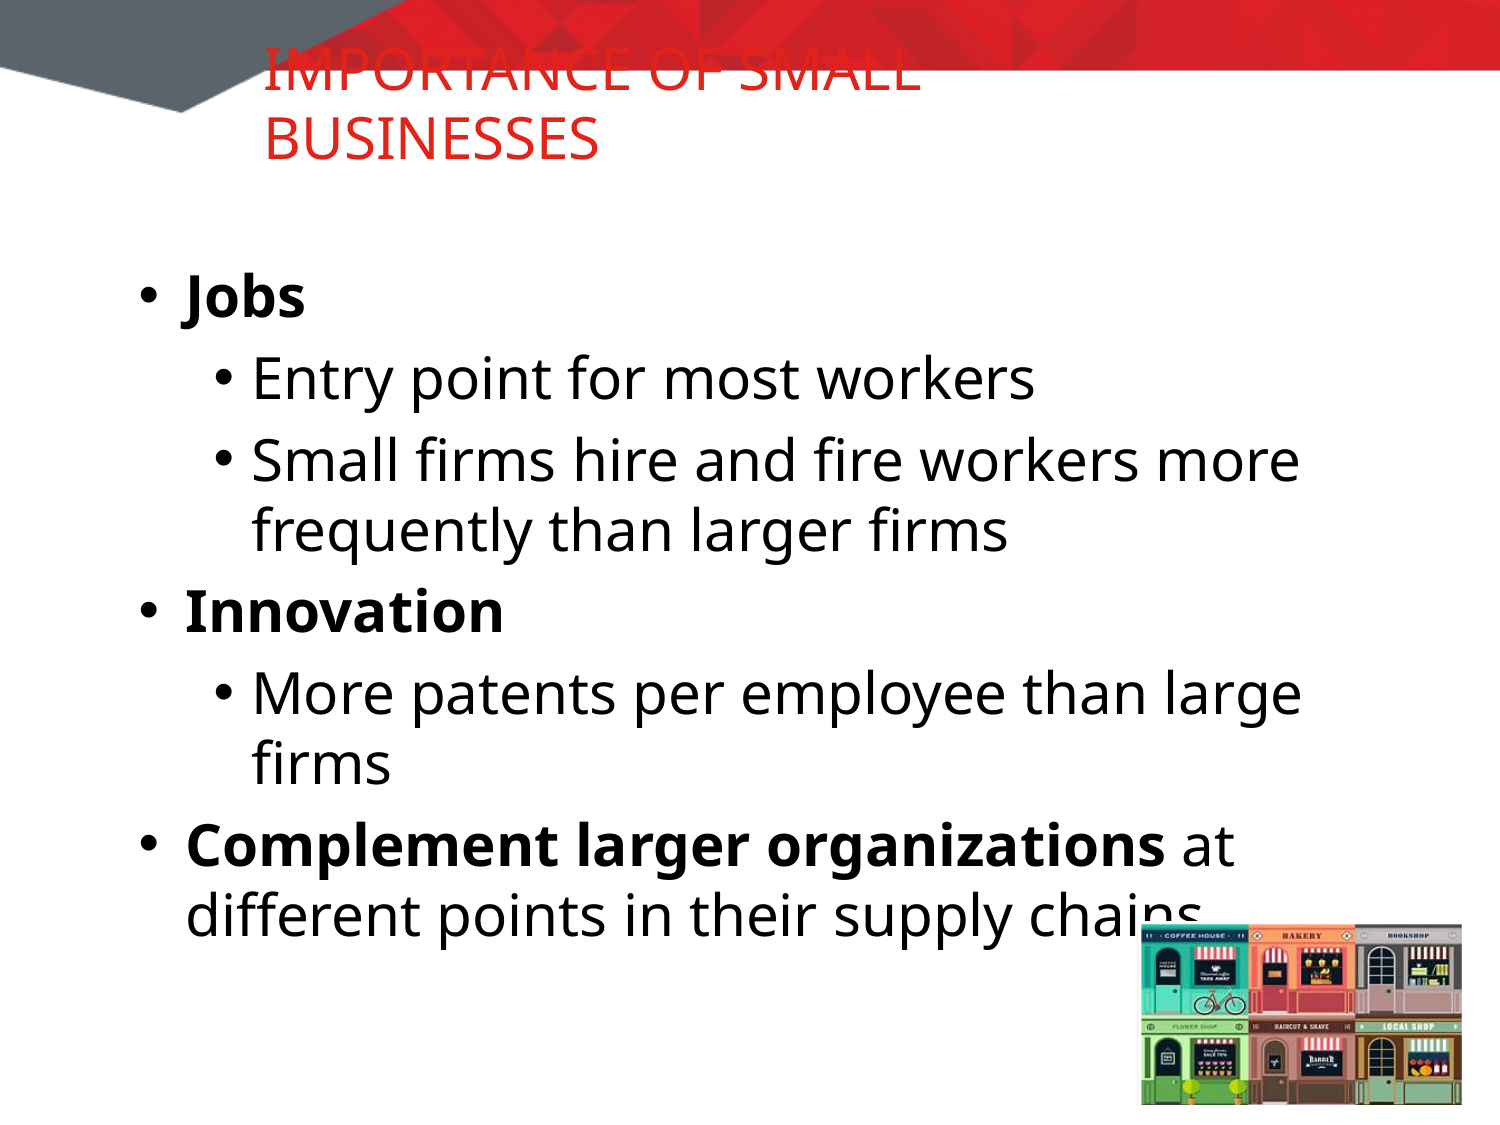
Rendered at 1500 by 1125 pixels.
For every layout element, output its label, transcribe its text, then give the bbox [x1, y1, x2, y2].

title Importance of small businesses [263, 40, 1235, 172]
list Jobs Entry point for most workers Small firms hire and fire workers more frequently than larger firms Innovation More patents per employee than large firms Complement larger organizations at different points in their supply chains [48, 251, 1452, 1045]
picture [0, 907, 1500, 1125]
picture [0, 0, 1500, 114]
